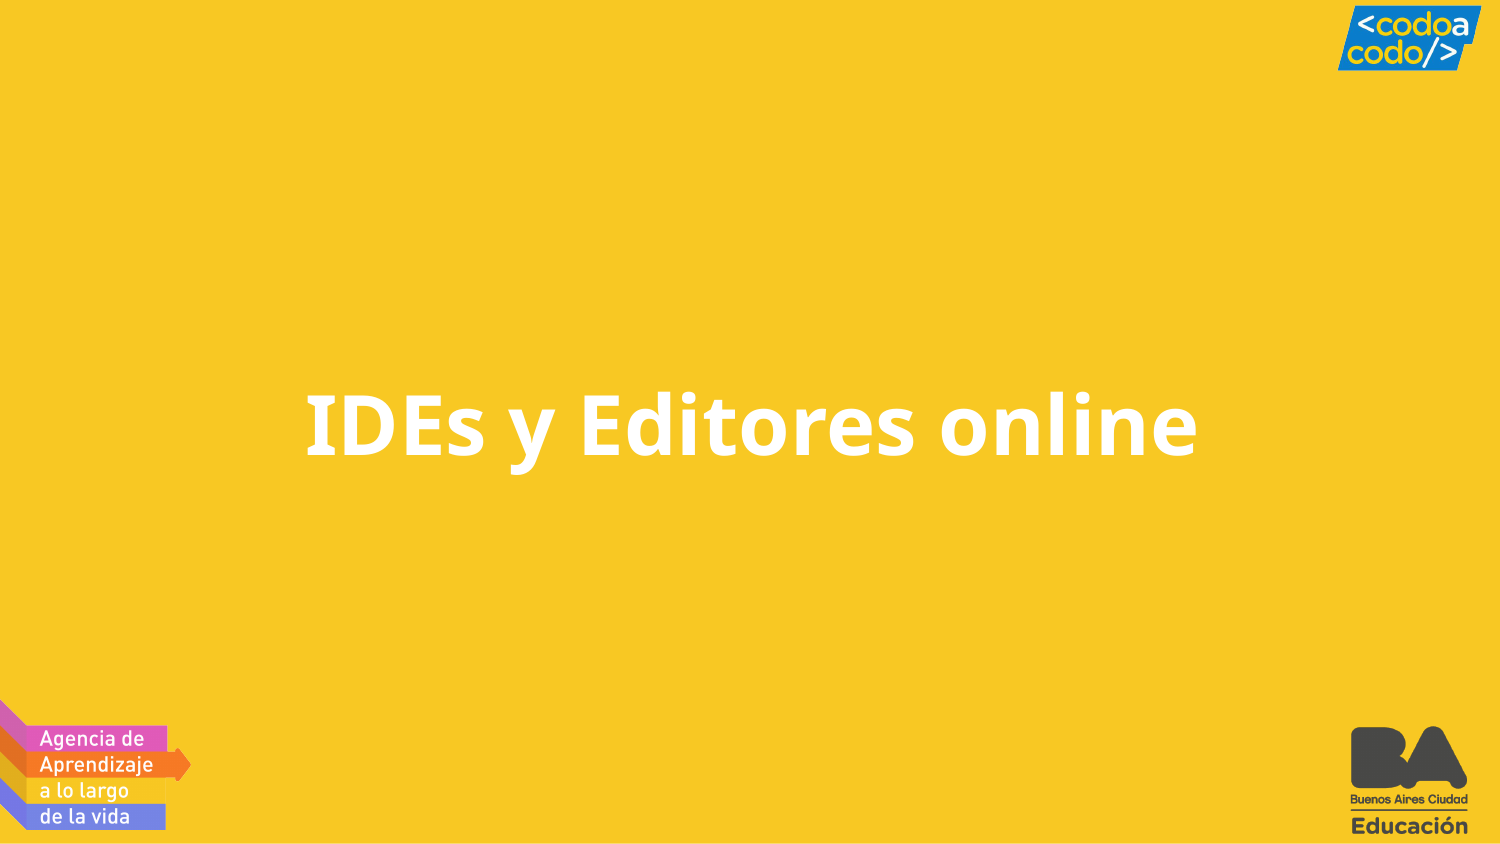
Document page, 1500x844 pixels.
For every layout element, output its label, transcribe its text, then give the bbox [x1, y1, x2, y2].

picture [1337, 5, 1482, 71]
picture [0, 699, 191, 830]
picture [1297, 668, 1500, 844]
title IDEs y Editores online [93, 293, 1413, 551]
